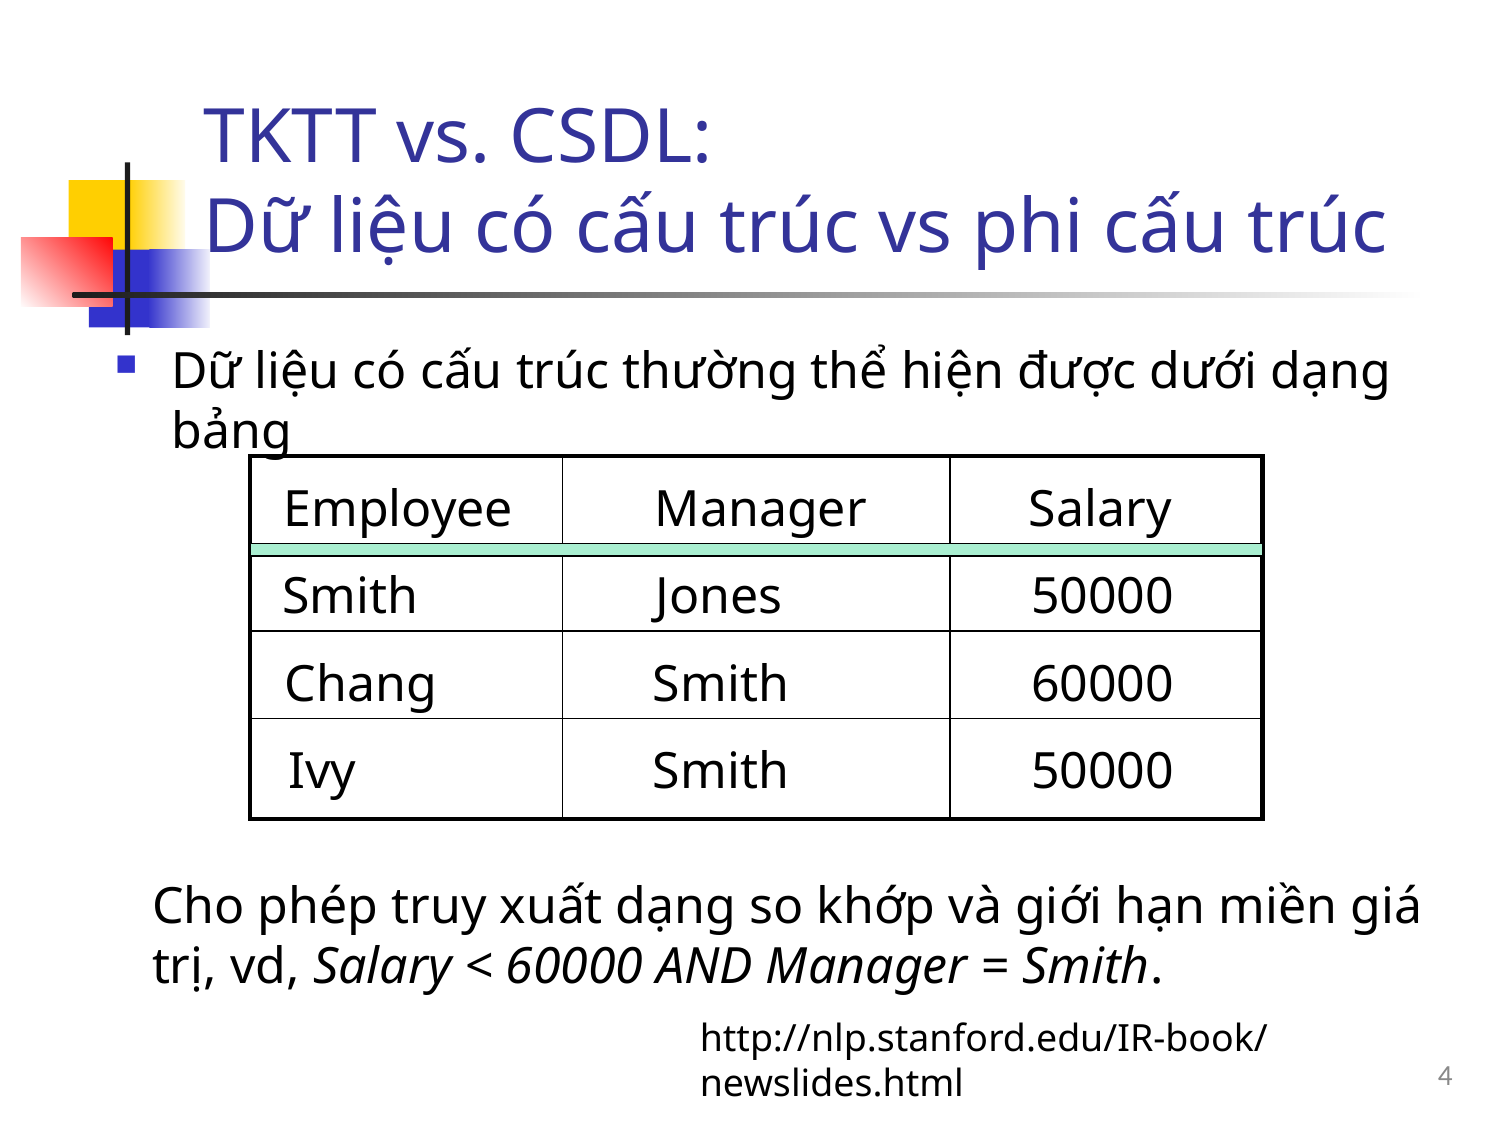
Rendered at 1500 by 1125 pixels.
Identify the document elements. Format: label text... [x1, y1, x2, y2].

text_box Cho phép truy xuất dạng so khớp và giới hạn miền giá trị, vd, Salary < 60000 AND Manager = Smith. [137, 866, 1468, 1001]
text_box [249, 456, 1263, 819]
list Dữ liệu có cấu trúc thường thể hiện được dưới dạng bảng [100, 331, 1469, 1006]
text_box http://nlp.stanford.edu/IR-book/newslides.html [685, 1006, 1500, 1112]
title TKTT vs. CSDL: Dữ liệu có cấu trúc vs phi cấu trúc [188, 35, 1468, 275]
